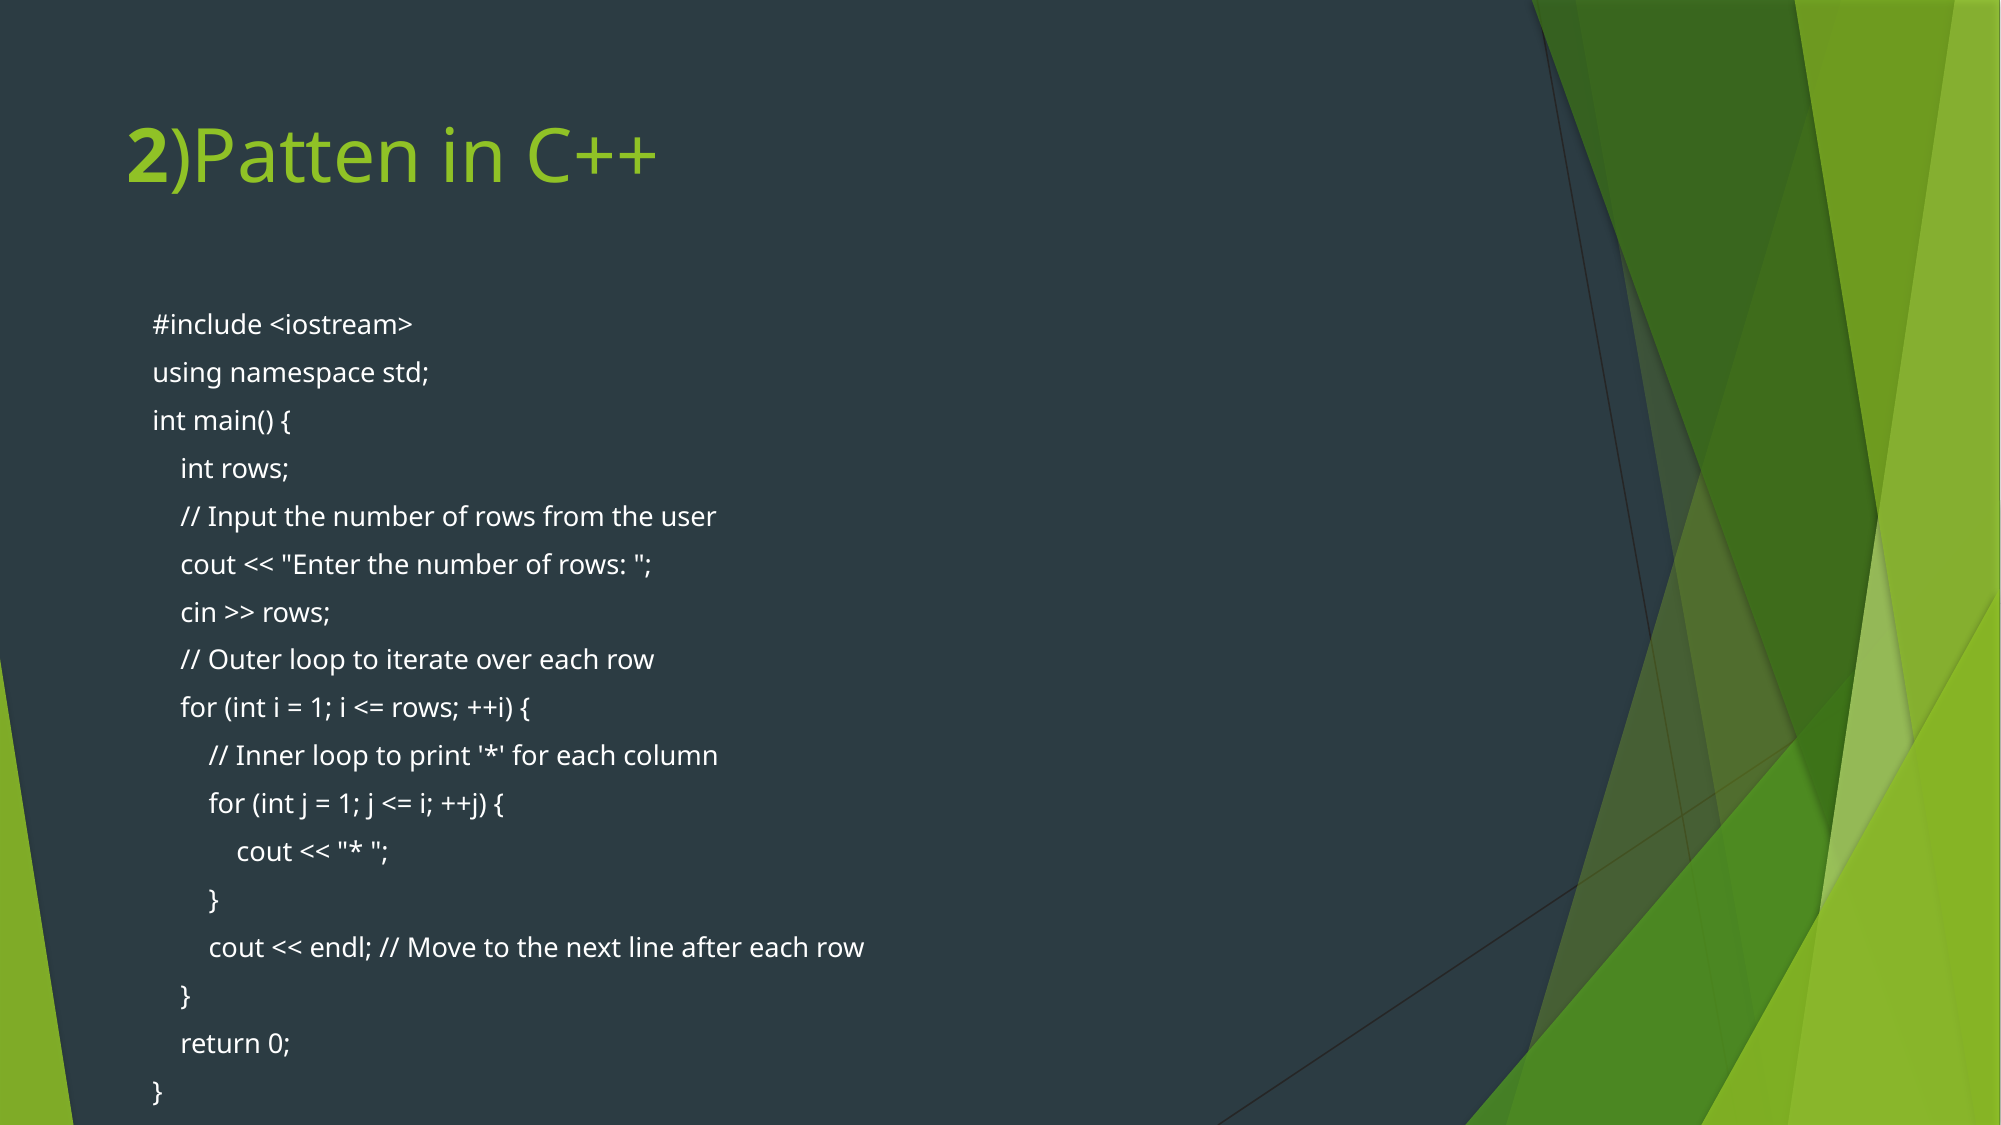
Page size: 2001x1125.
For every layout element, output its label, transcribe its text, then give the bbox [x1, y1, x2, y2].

title 2)Patten in C++ [111, 99, 1522, 317]
list #include <iostream> using namespace std; int main() { int rows; // Input the number of rows from the user cout << "Enter the number of rows: "; cin >> rows; // Outer loop to iterate over each row for (int i = 1; i <= rows; ++i) { // Inner loop to print '*' for each column for (int j = 1; j <= i; ++j) { cout << "* "; } cout << endl; // Move to the next line after each row } return 0; } [137, 299, 2000, 1125]
